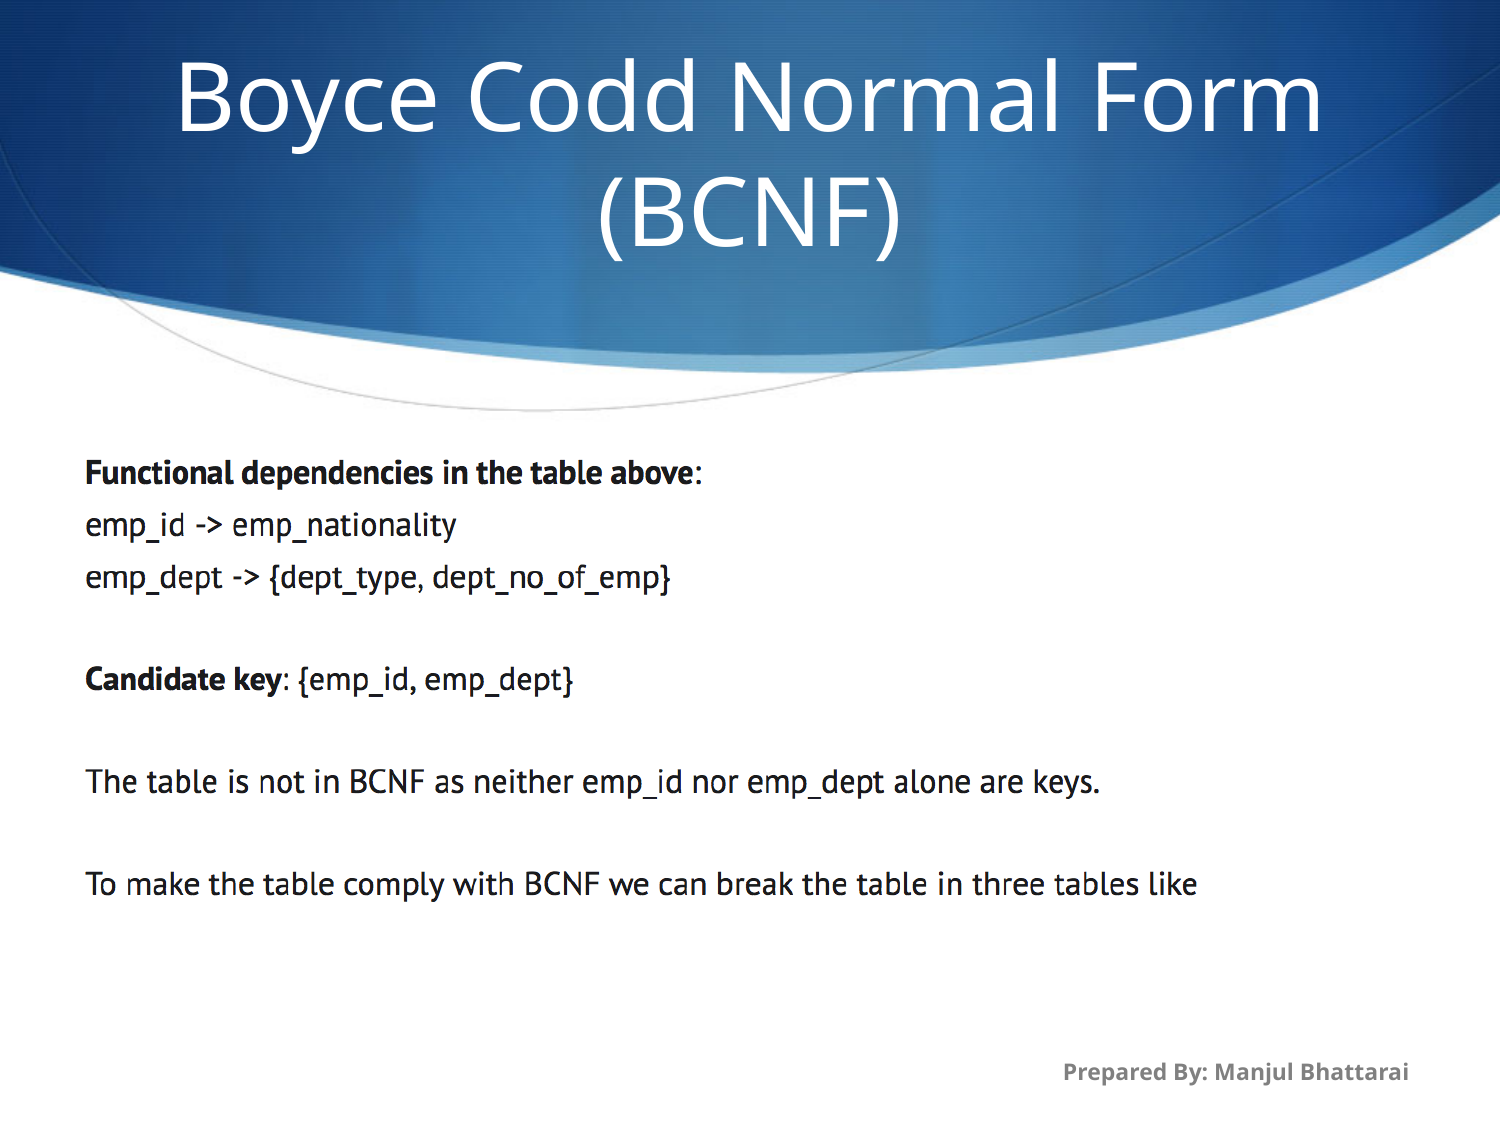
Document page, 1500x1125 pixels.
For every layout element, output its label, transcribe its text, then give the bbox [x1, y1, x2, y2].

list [74, 431, 1218, 910]
picture [0, 0, 1500, 1125]
footer Prepared By: Manjul Bhattarai [949, 1042, 1425, 1103]
title Boyce Codd Normal Form (BCNF) [75, 56, 1425, 245]
